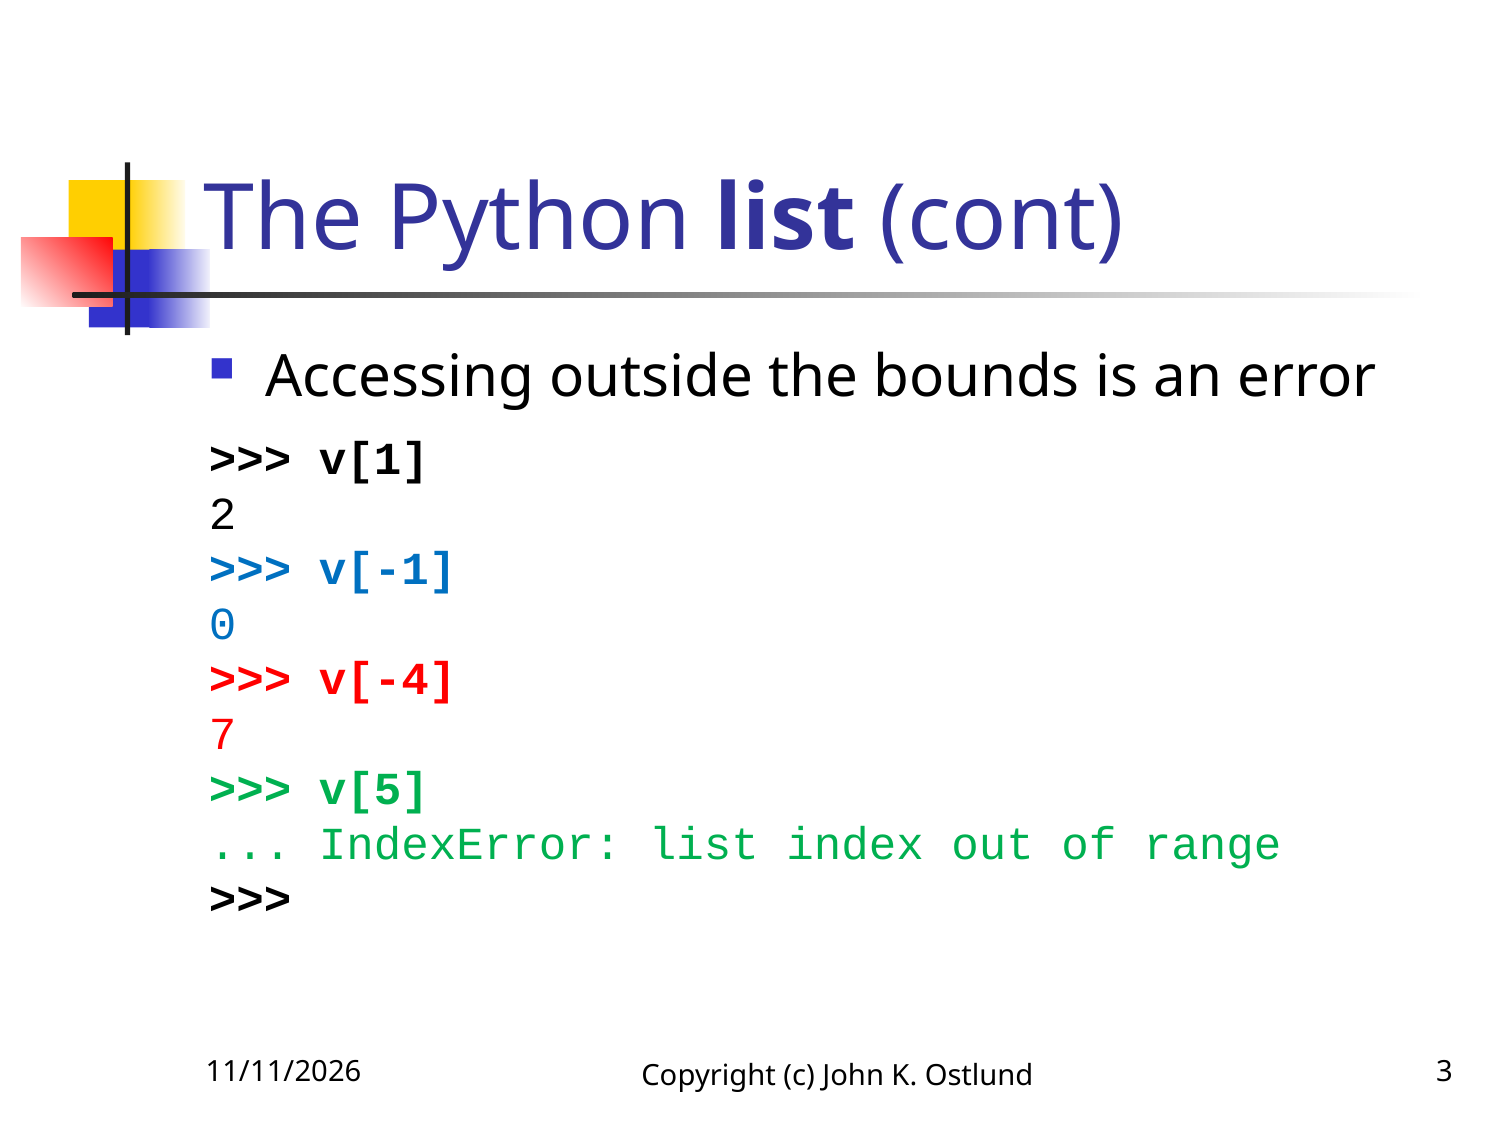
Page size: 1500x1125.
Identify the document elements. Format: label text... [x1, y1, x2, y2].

list Accessing outside the bounds is an error >>> v[1] 2 >>> v[-1] 0 >>> v[-4] 7 >>> v[5] ... IndexError: list index out of range >>> [193, 331, 1469, 1006]
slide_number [190, 1023, 504, 1100]
title The Python list (cont) [188, 35, 1468, 275]
footer Copyright (c) John K. Ostlund [599, 1023, 1076, 1100]
slide_number 3 [1154, 1023, 1468, 1100]
